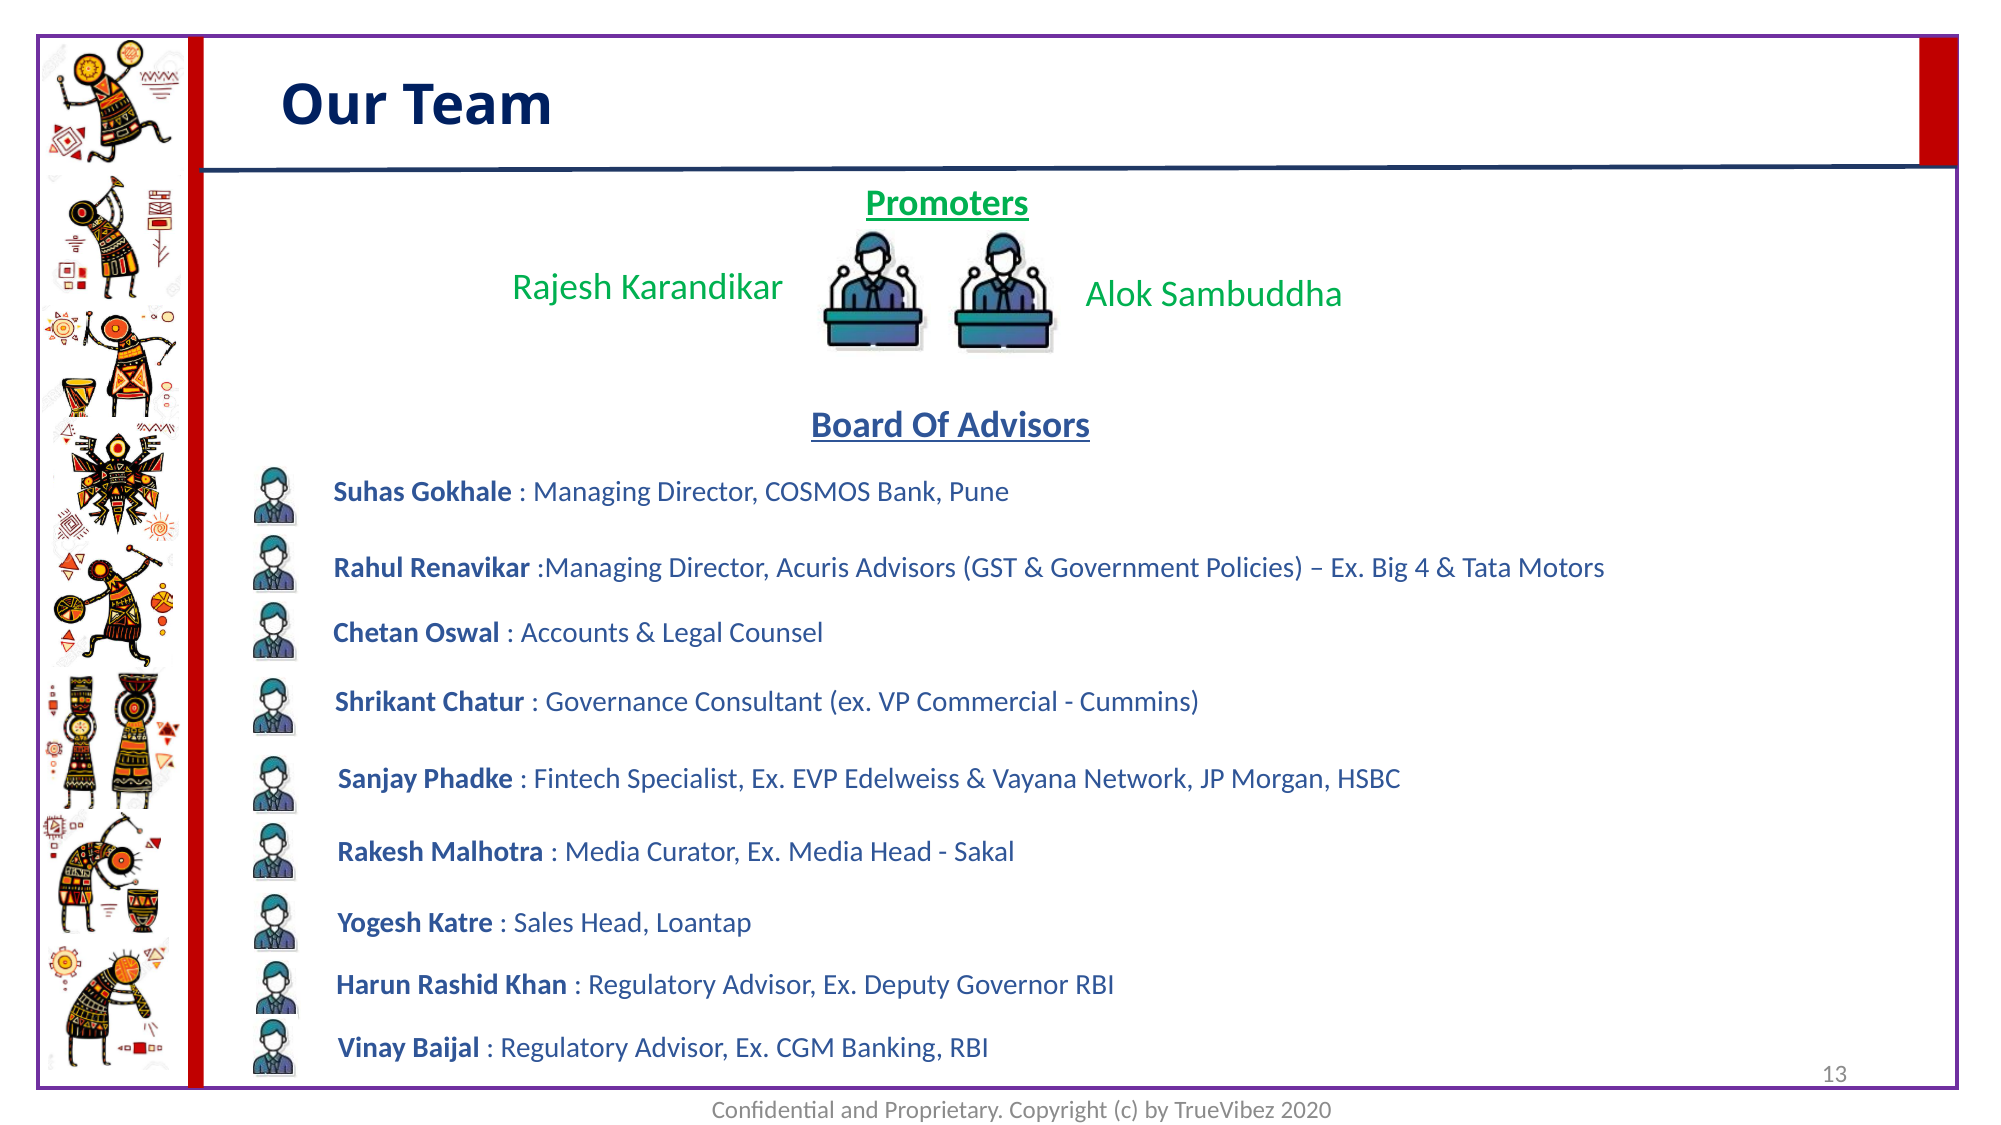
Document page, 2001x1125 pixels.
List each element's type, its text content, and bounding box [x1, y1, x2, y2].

picture [251, 462, 299, 527]
text_box [187, 36, 205, 1089]
picture [250, 673, 299, 737]
picture [42, 40, 184, 171]
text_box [199, 166, 1958, 171]
picture [250, 956, 301, 1078]
text_box Alok Sambuddha [1070, 261, 1359, 322]
text_box Board Of Advisors [796, 392, 1106, 453]
picture [47, 937, 169, 1070]
text_box Yogesh Katre : Sales Head, Loantap [315, 895, 1316, 946]
picture [939, 230, 1061, 359]
text_box Vinay Baijal : Regulatory Advisor, Ex. CGM Banking, RBI [315, 1020, 1316, 1071]
text_box [37, 35, 1958, 1089]
text_box Sanjay Phadke : Fintech Specialist, Ex. EVP Edelweiss & Vayana Network, JP Morgan, HSBC [315, 751, 1546, 802]
text_box Rahul Renavikar :Managing Director, Acuris Advisors (GST & Government Policies) – Ex. Big 4 & Tata Motors [311, 540, 1655, 591]
slide_number 13 [1412, 1042, 1863, 1103]
picture [808, 229, 931, 357]
picture [250, 751, 299, 815]
text_box Shrikant Chatur : Governance Consultant (ex. VP Commercial - Cummins) [312, 674, 1314, 725]
text_box Chetan Oswal : Accounts & Legal Counsel [311, 606, 1312, 657]
picture [250, 818, 299, 882]
picture [42, 175, 181, 301]
picture [250, 530, 299, 594]
text_box Harun Rashid Khan : Regulatory Advisor, Ex. Deputy Governor RBI [313, 958, 1315, 1008]
text_box Promoters [851, 171, 1044, 231]
footer Confidential and Proprietary. Copyright (c) by TrueVibez 2020 [684, 1078, 1360, 1125]
picture [250, 597, 299, 662]
text_box Our Team [266, 60, 1304, 143]
picture [42, 305, 182, 934]
text_box Rakesh Malhotra : Media Curator, Ex. Media Head - Sakal [315, 824, 1316, 875]
picture [251, 889, 300, 953]
text_box Rajesh Karandikar [497, 254, 799, 315]
text_box Suhas Gokhale : Managing Director, COSMOS Bank, Pune [311, 464, 1312, 515]
text_box [1918, 37, 1959, 167]
